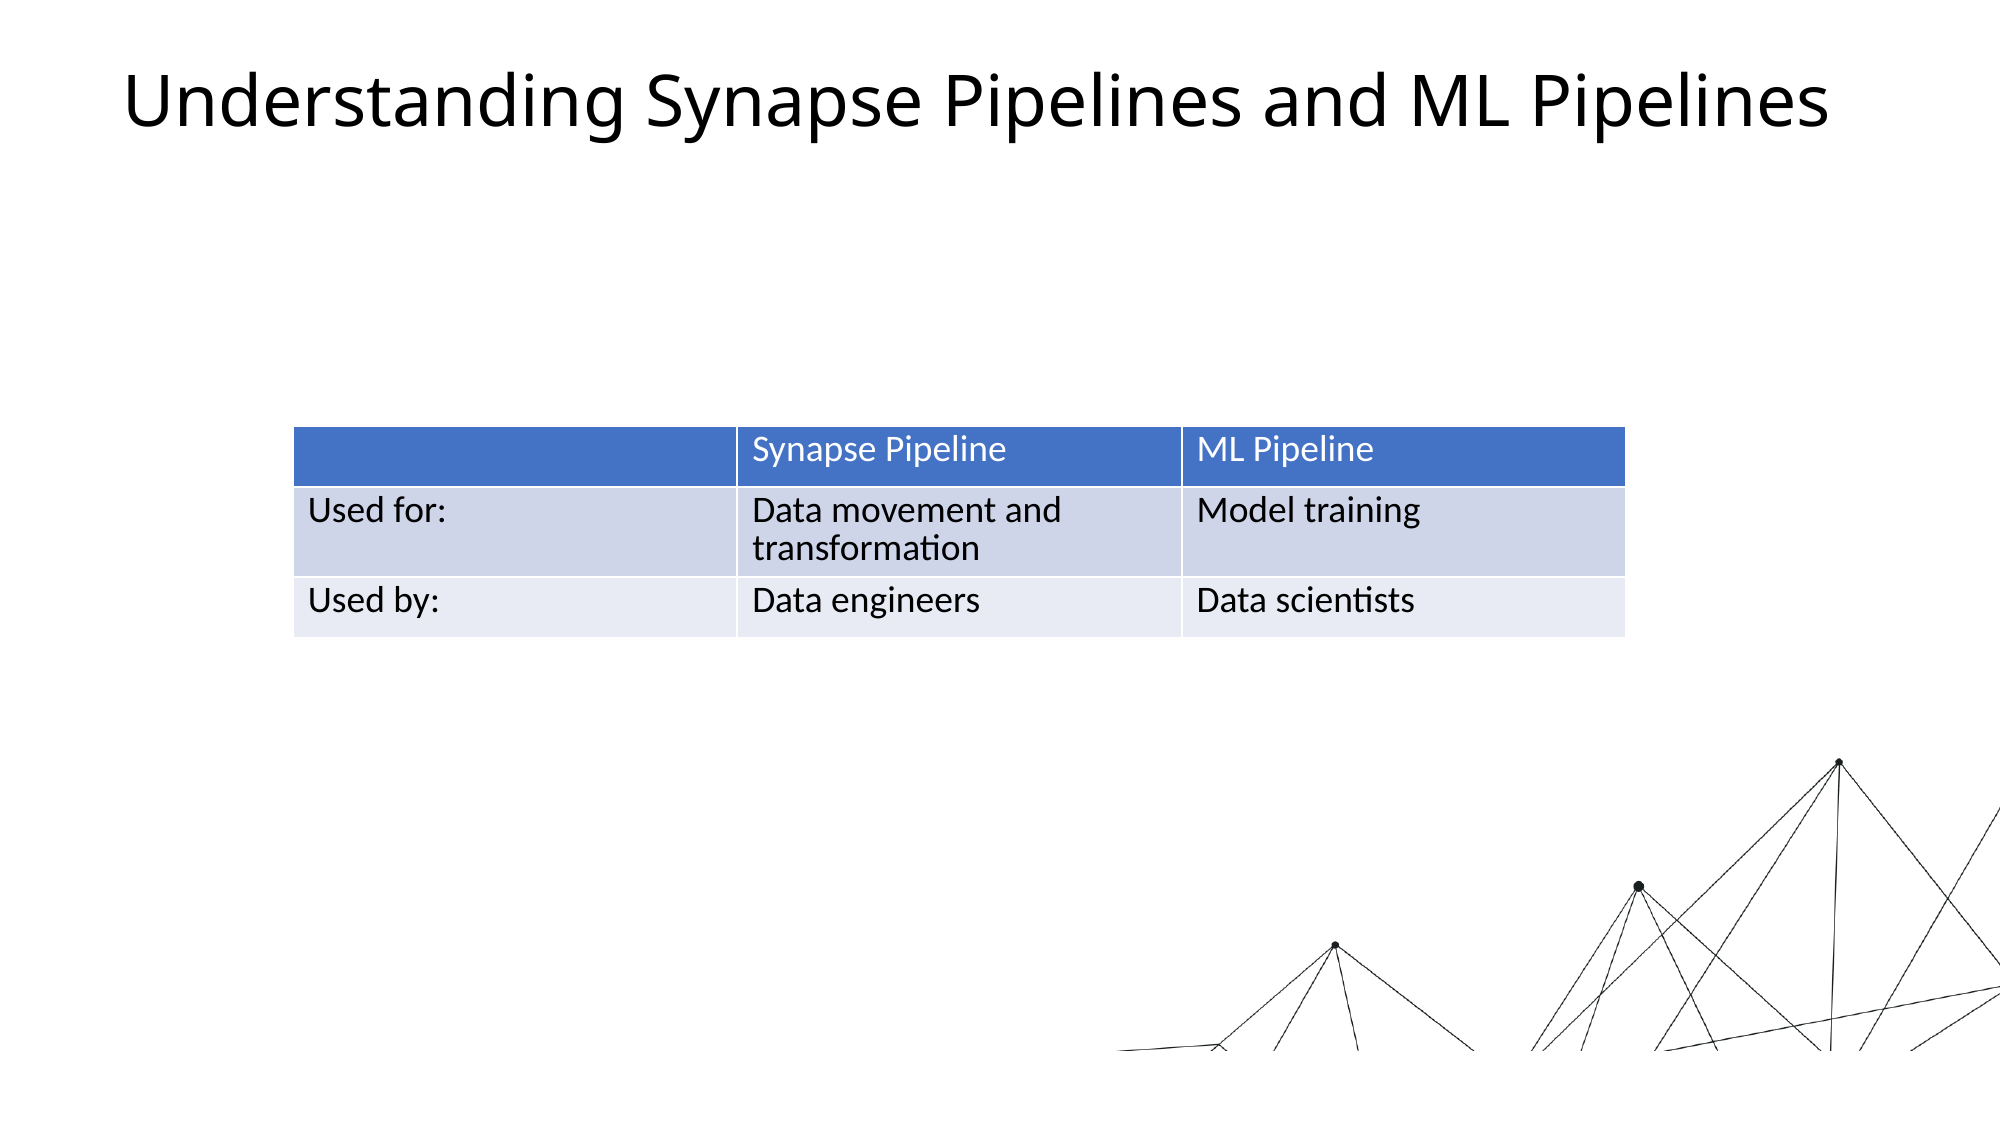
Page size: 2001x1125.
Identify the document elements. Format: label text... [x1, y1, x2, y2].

title Understanding Synapse Pipelines and ML Pipelines [107, 56, 1894, 150]
table_header Synapse Pipeline [738, 427, 1181, 486]
table_cell Data engineers [738, 578, 1181, 637]
picture [869, 668, 2000, 1051]
table_cell Model training [1183, 488, 1625, 576]
table_cell Used for: [294, 488, 736, 576]
table_header ML Pipeline [1183, 427, 1625, 486]
table_header [294, 427, 736, 486]
table_cell Data movement and transformation [738, 488, 1181, 576]
table_cell Used by: [294, 578, 736, 637]
table_cell Data scientists [1183, 578, 1625, 637]
